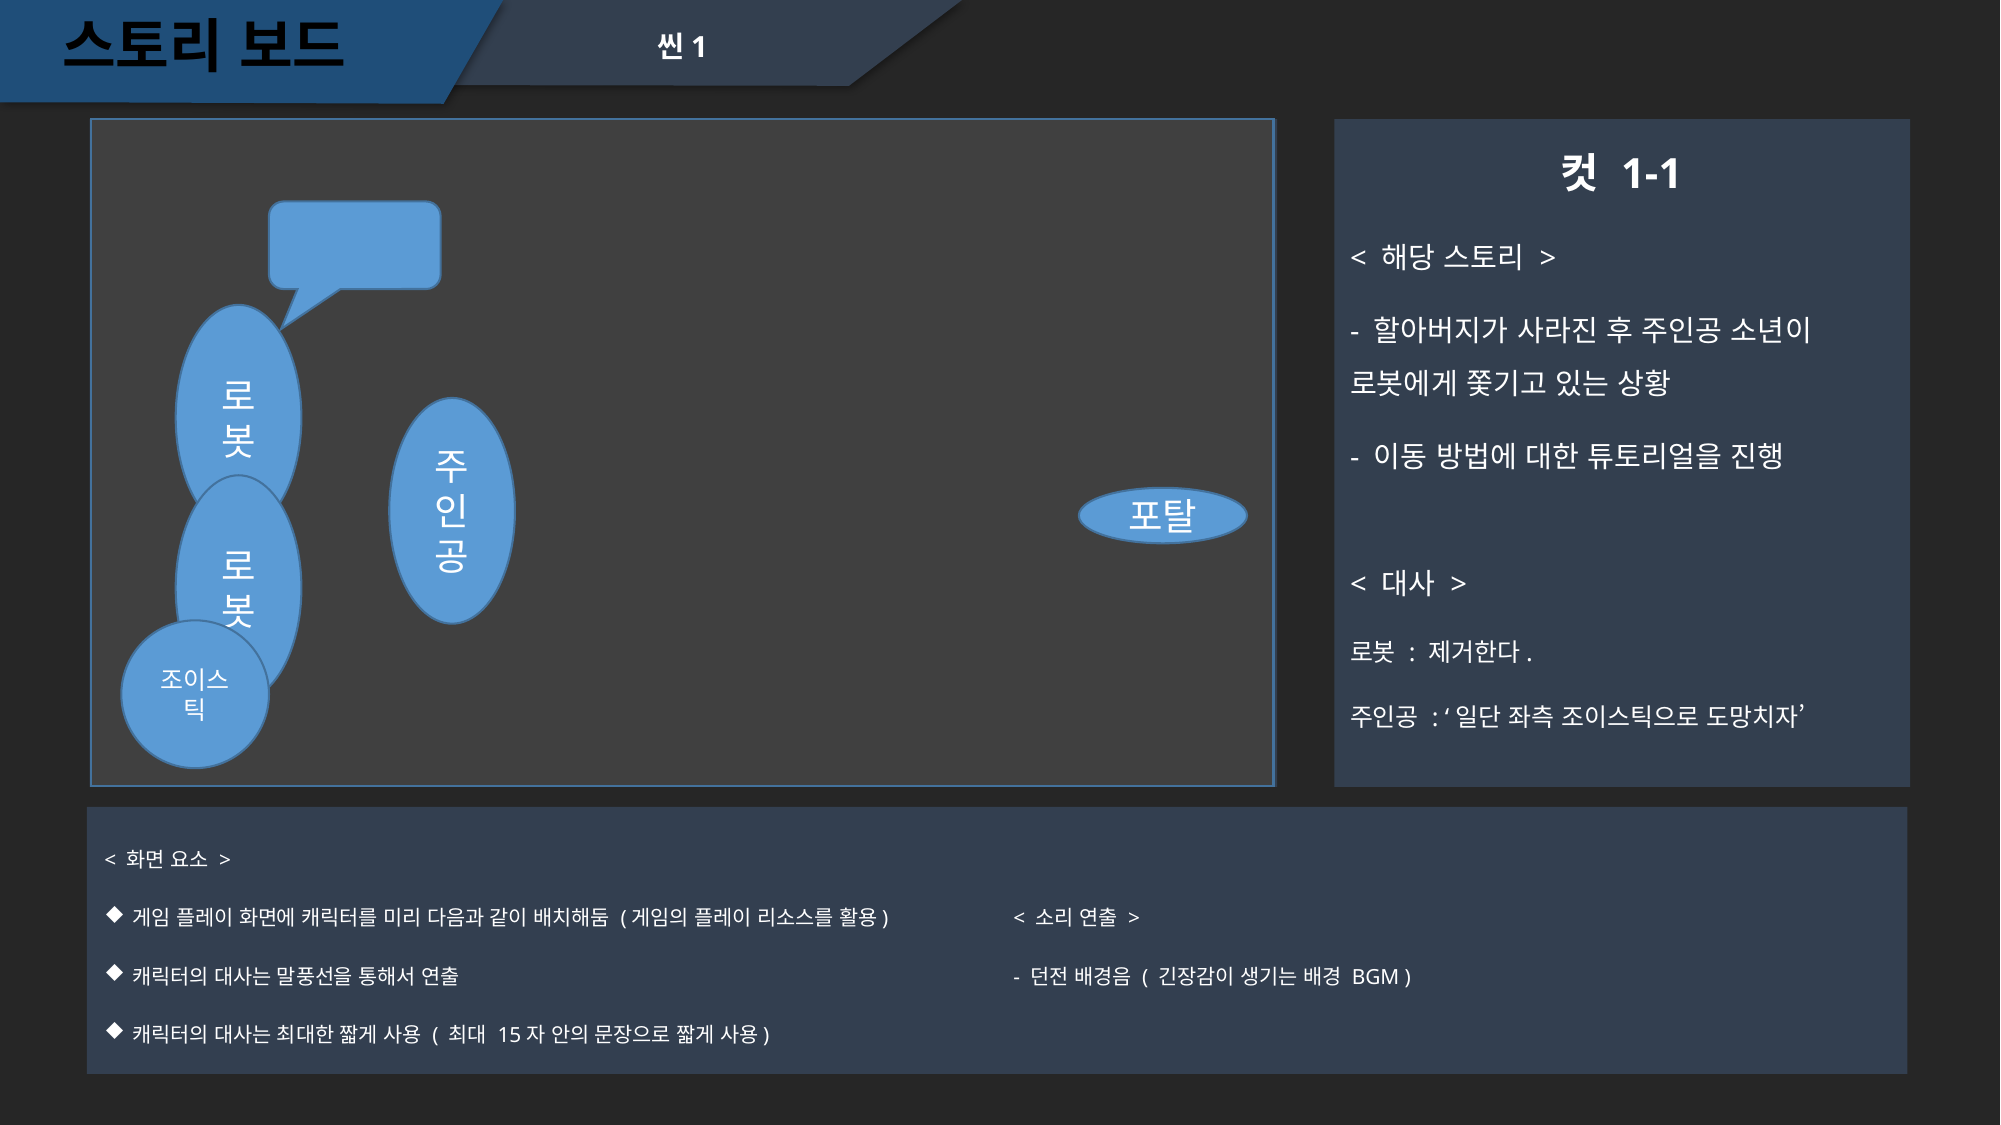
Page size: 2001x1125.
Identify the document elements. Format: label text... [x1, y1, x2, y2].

list < 대사 > 로봇 : 제거한다. 주인공 : ‘일단 좌측 조이스틱으로 도망치자’ [1335, 493, 1913, 786]
list < 해당 스토리 > - 할아버지가 사라진 후 주인공 소년이 로봇에게 쫓기고 있는 상황 - 이동 방법에 대한 튜토리얼을 진행 [1335, 201, 1911, 494]
list 컷 1-1 [1334, 118, 1909, 201]
list < 화면 요소 > 게임 플레이 화면에 캐릭터를 미리 다음과 같이 배치해둠 (게임의 플레이 리소스를 활용) 캐릭터의 대사는 말풍선을 통해서 연출 캐릭터의 대사는 최대한 짧게 사용 ( 최대 15자 안의 문장으로 짧게 사용) [89, 806, 999, 1074]
list 스토리 보드 [4, 9, 404, 88]
list < 소리 연출 > - 던전 배경음 ( 긴장감이 생기는 배경 BGM ) [998, 807, 1908, 1074]
list 씬1 [607, 24, 758, 73]
picture [91, 118, 1274, 787]
